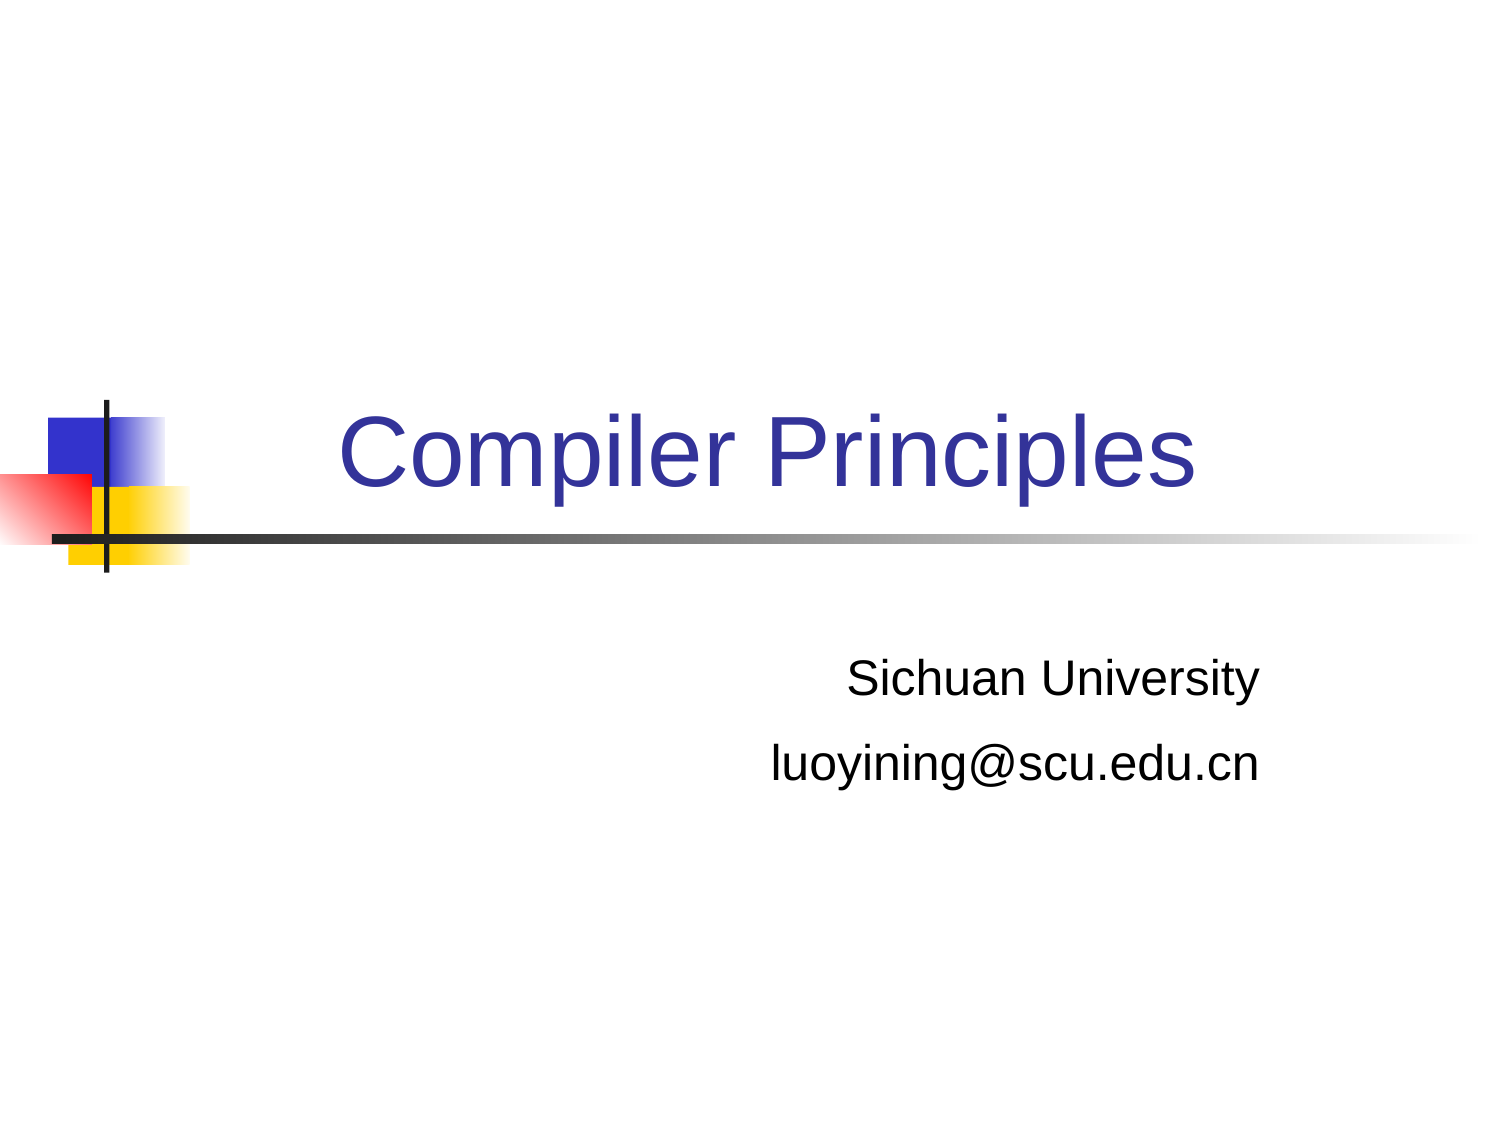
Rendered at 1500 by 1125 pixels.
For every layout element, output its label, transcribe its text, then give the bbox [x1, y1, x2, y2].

title Compiler Principles [105, 274, 1430, 516]
subtitle Sichuan University luoyining@scu.edu.cn [224, 637, 1276, 926]
